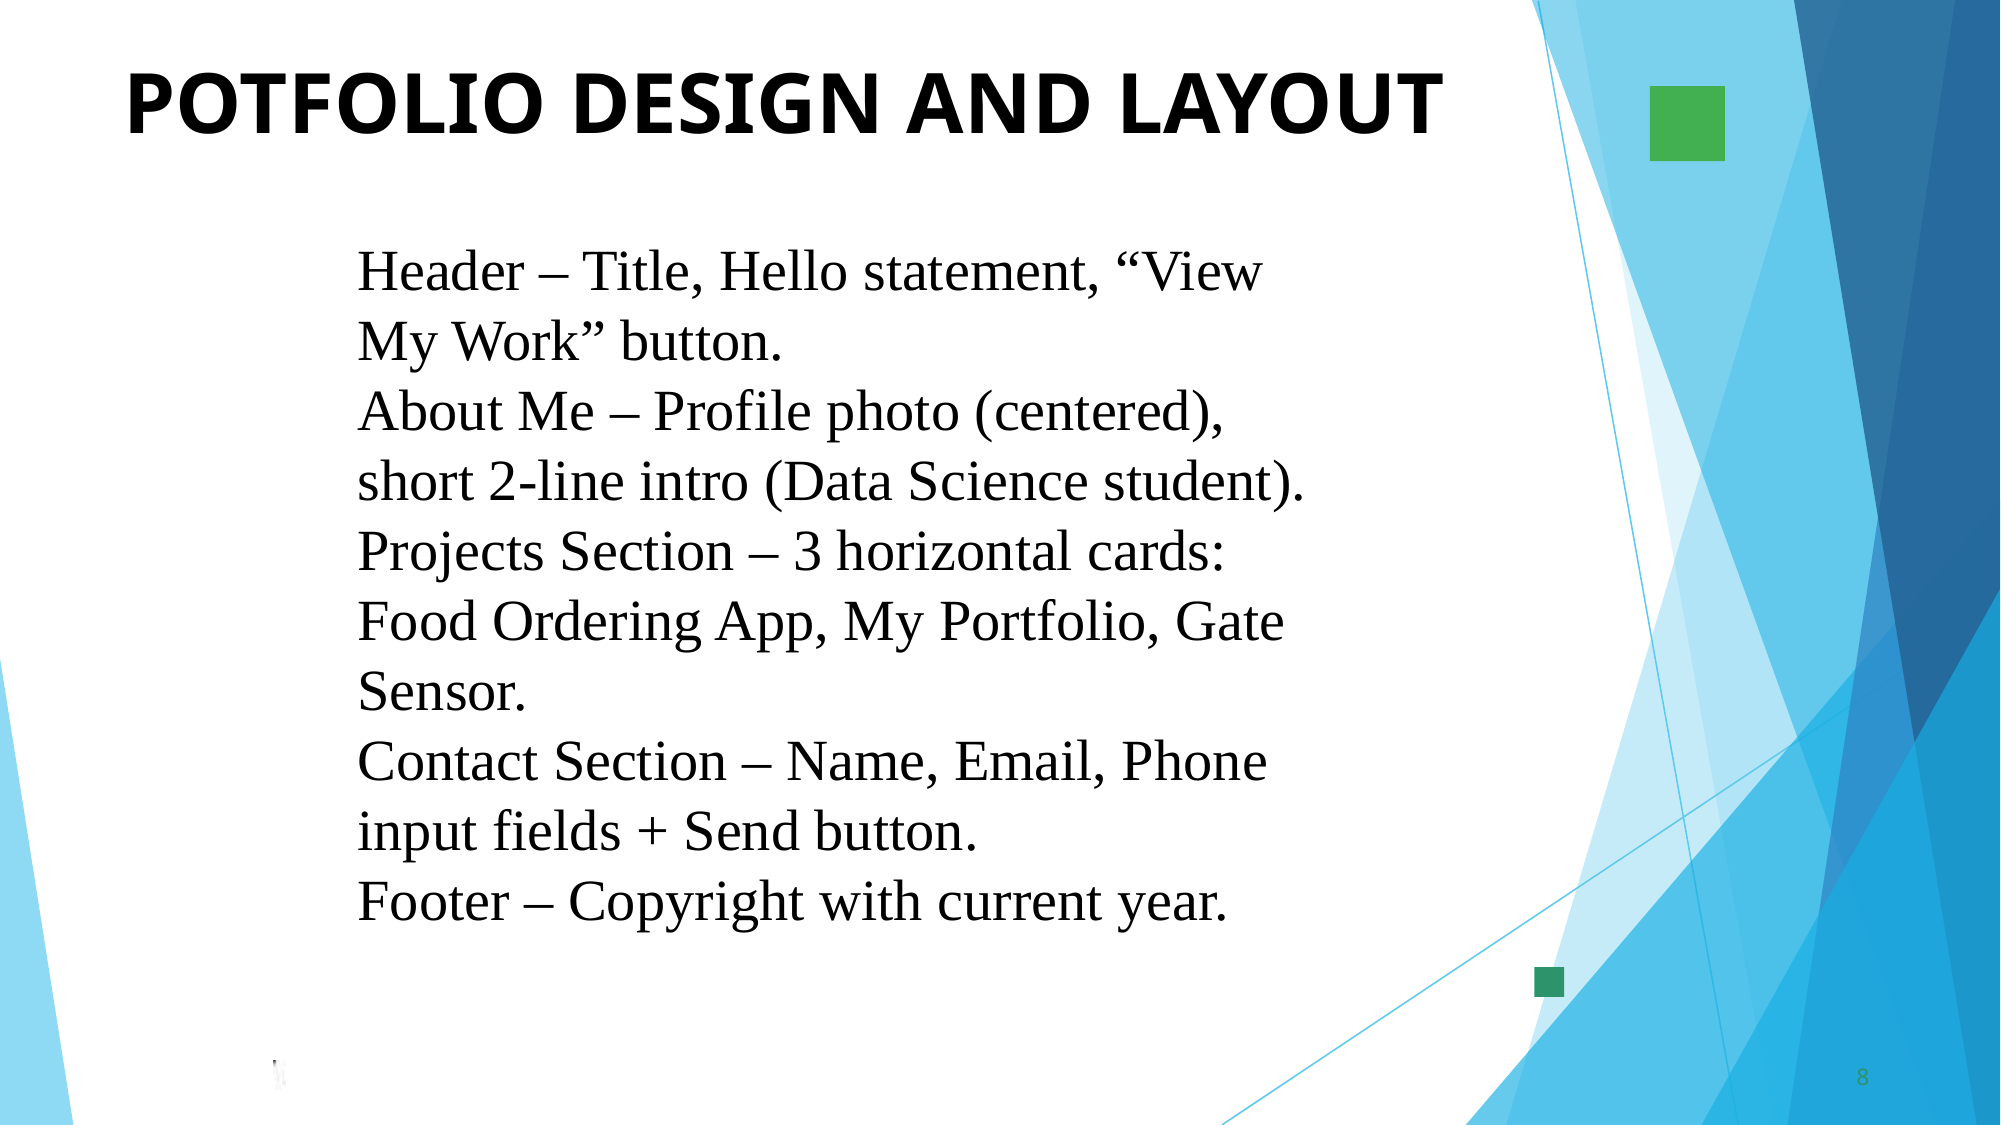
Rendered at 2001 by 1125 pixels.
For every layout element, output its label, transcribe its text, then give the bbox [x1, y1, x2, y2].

text_box POTFOLIO DESIGN AND LAYOUT [121, 47, 1564, 150]
text_box [1534, 967, 1565, 997]
text_box 8 [1849, 1061, 1888, 1095]
text_box [1649, 86, 1725, 162]
text_box Header – Title, Hello statement, “View My Work” button. About Me – Profile photo (centered), short 2-line intro (Data Science student). Projects Section – 3 horizontal cards: Food Ordering App, My Portfolio, Gate Sensor. Contact Section – Name, Email, Phone input fields + Send button. Footer – Copyright with current year. [342, 224, 1343, 940]
picture [273, 1060, 287, 1091]
